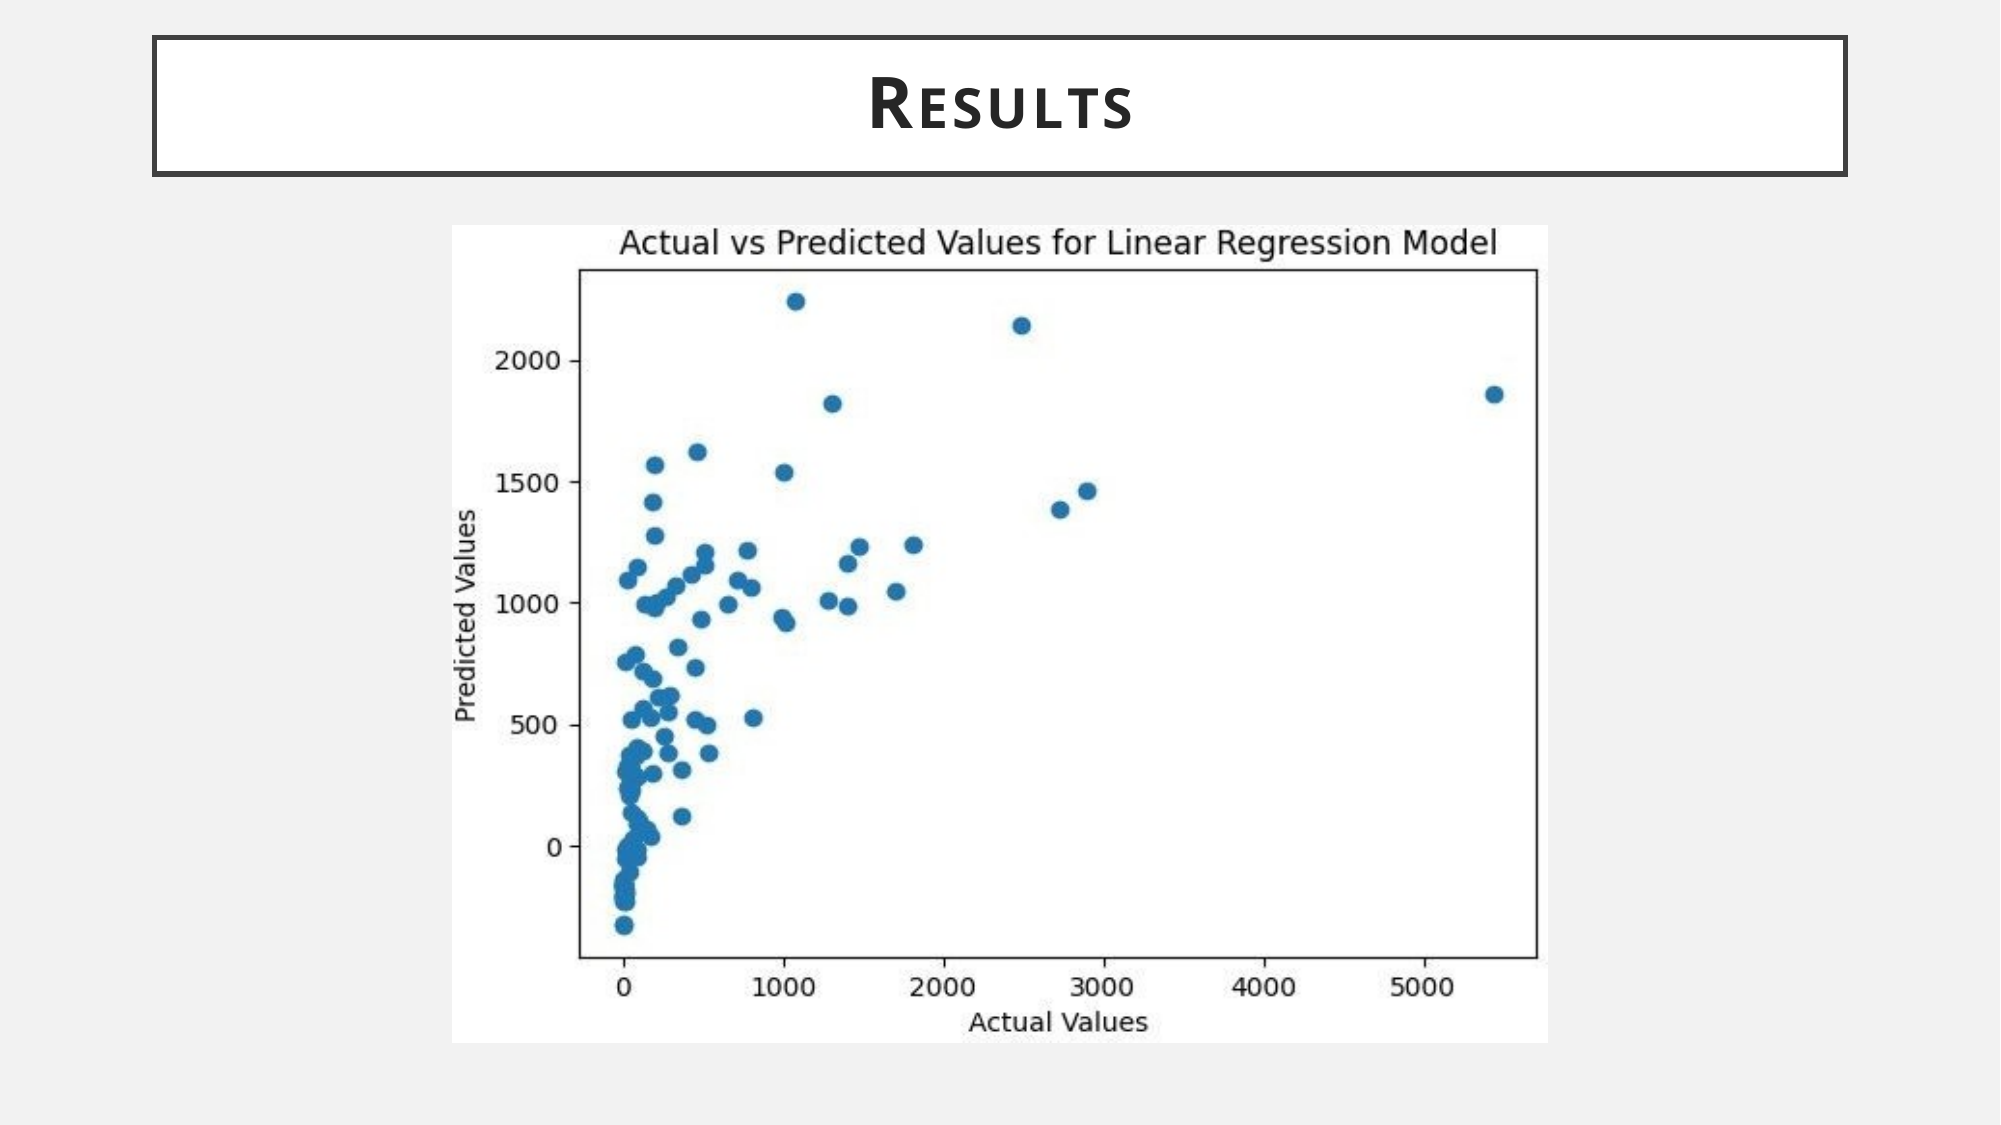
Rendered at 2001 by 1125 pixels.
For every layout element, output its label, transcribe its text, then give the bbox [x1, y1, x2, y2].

title RESULTS [152, 35, 1848, 177]
picture [452, 225, 1548, 1043]
